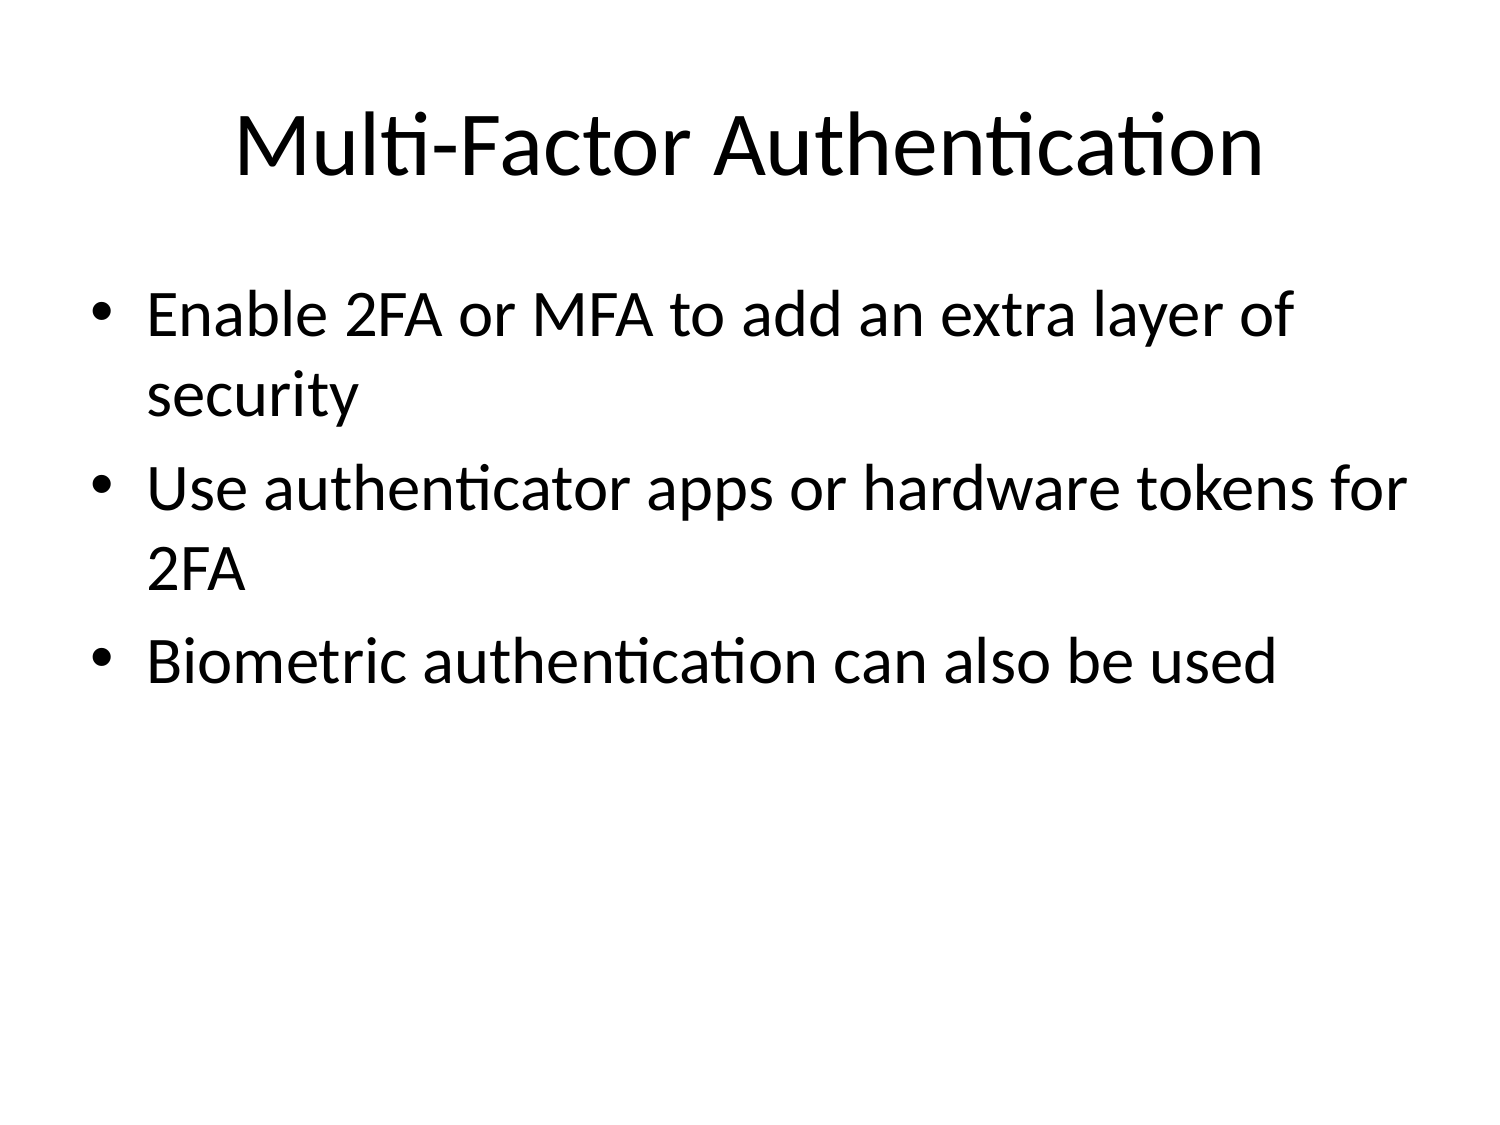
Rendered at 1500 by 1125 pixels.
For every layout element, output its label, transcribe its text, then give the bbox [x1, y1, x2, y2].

title Multi-Factor Authentication [75, 45, 1425, 233]
list Enable 2FA or MFA to add an extra layer of security Use authenticator apps or hardware tokens for 2FA Biometric authentication can also be used [75, 262, 1425, 1005]
